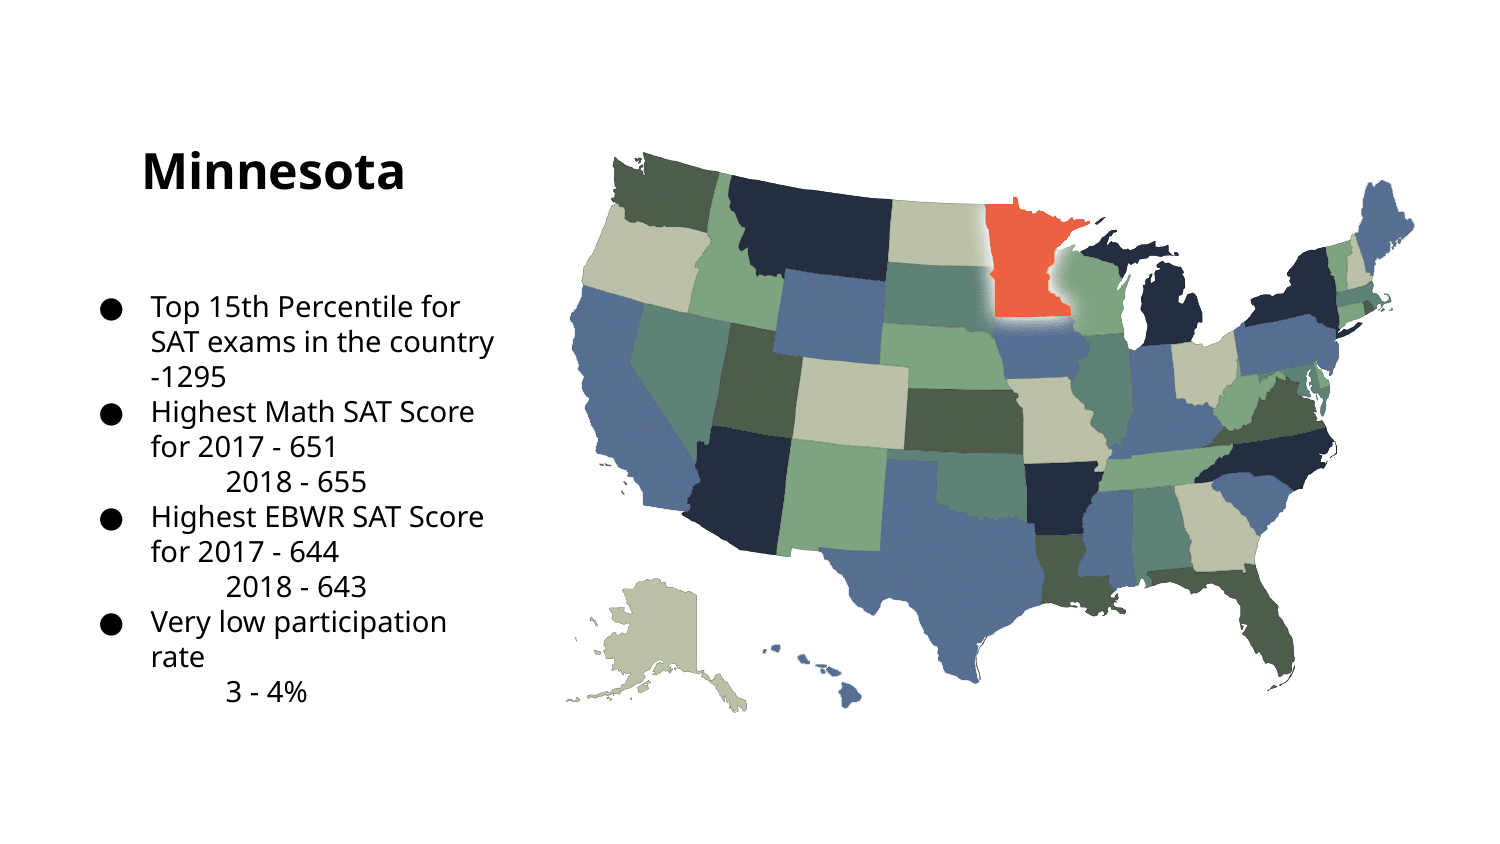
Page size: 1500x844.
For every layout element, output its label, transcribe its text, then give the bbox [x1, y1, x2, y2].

picture [519, 103, 1459, 740]
text_box Top 15th Percentile for SAT exams in the country -1295 Highest Math SAT Score for 2017 - 651 2018 - 655 Highest EBWR SAT Score for 2017 - 644 2018 - 643 Very low participation rate 3 - 4% [60, 273, 512, 701]
title Minnesota [51, 91, 512, 216]
